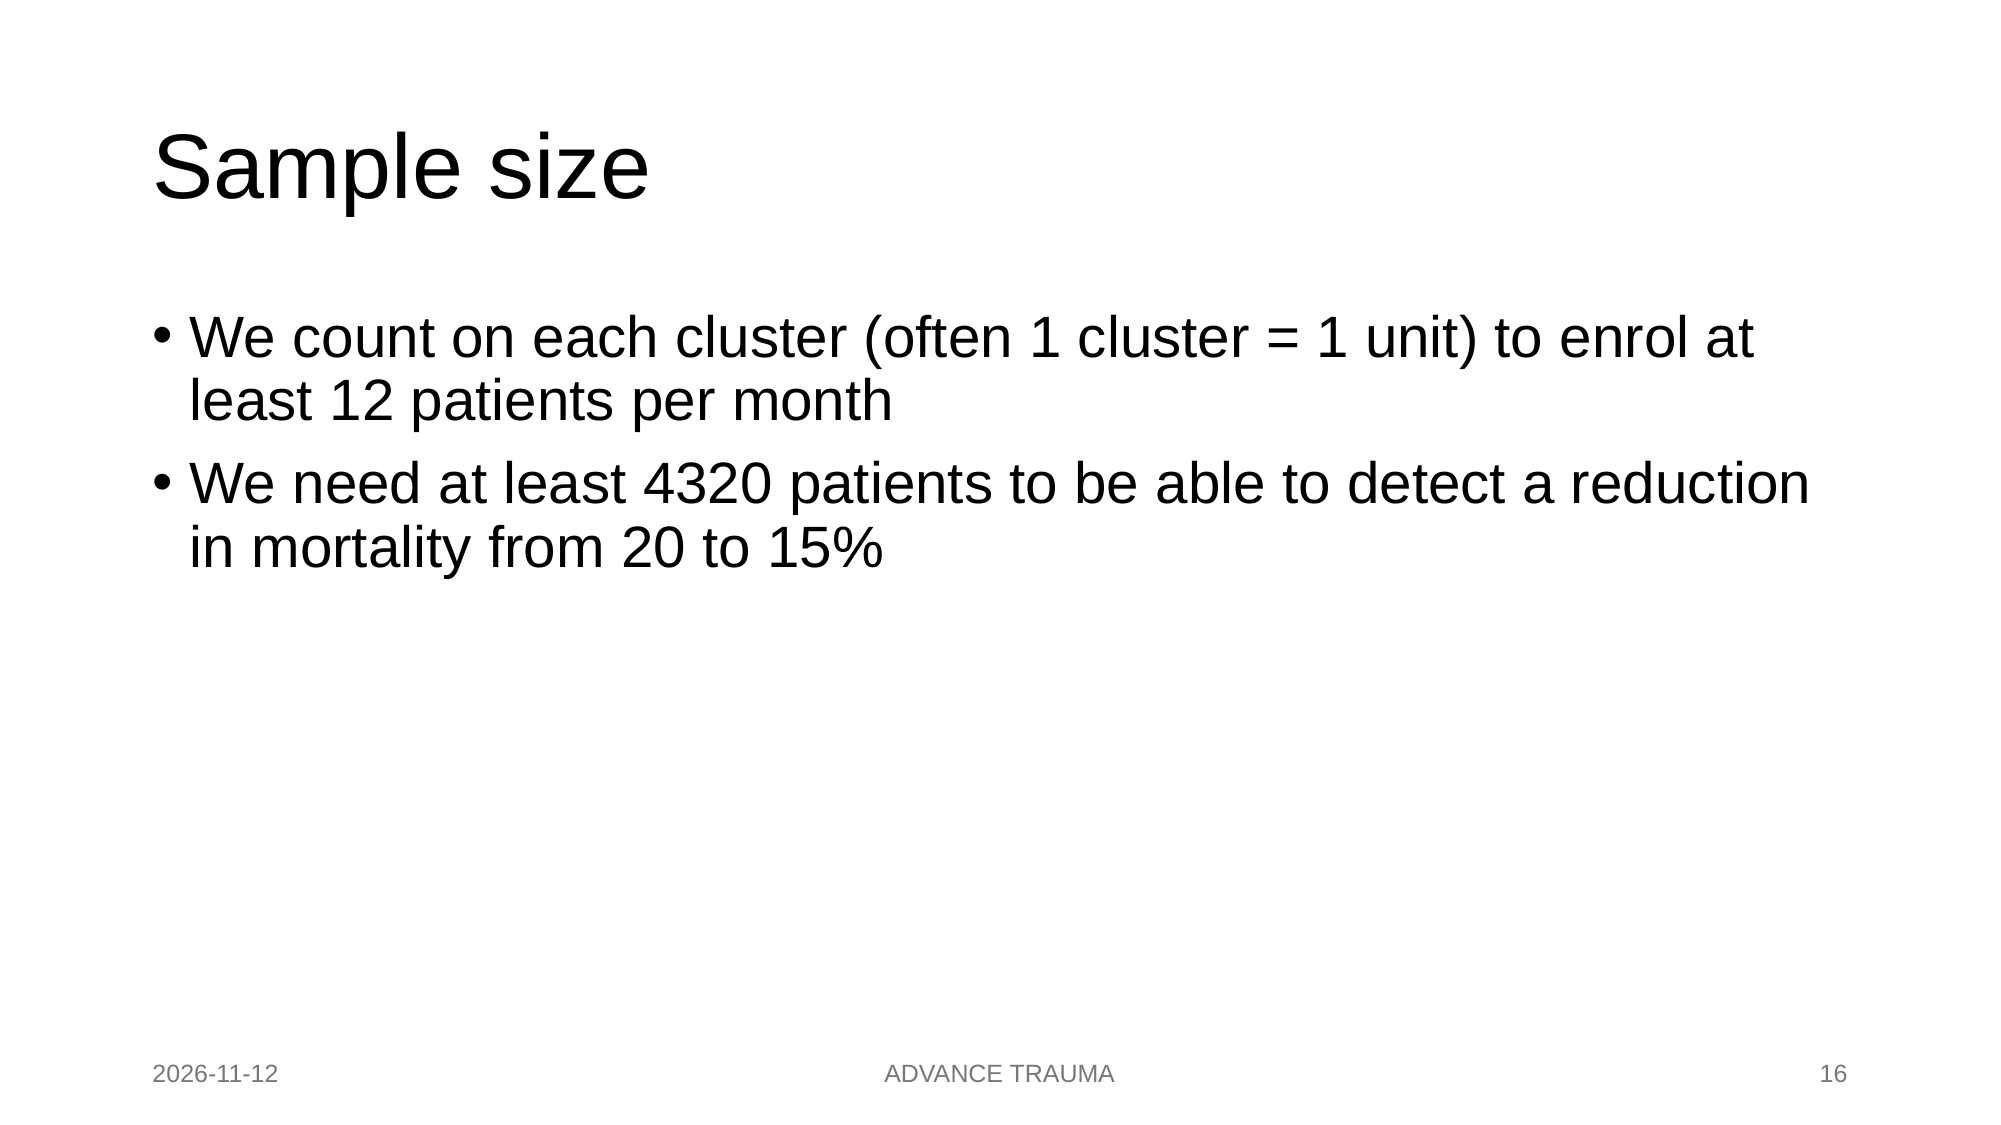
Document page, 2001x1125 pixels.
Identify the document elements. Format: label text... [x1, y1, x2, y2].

list We count on each cluster (often 1 cluster = 1 unit) to enrol at least 12 patients per month We need at least 4320 patients to be able to detect a reduction in mortality from 20 to 15% [137, 299, 1863, 1014]
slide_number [137, 1042, 588, 1103]
title Sample size [137, 59, 1863, 278]
footer ADVANCE TRAUMA [662, 1042, 1338, 1103]
slide_number 16 [1412, 1042, 1863, 1103]
